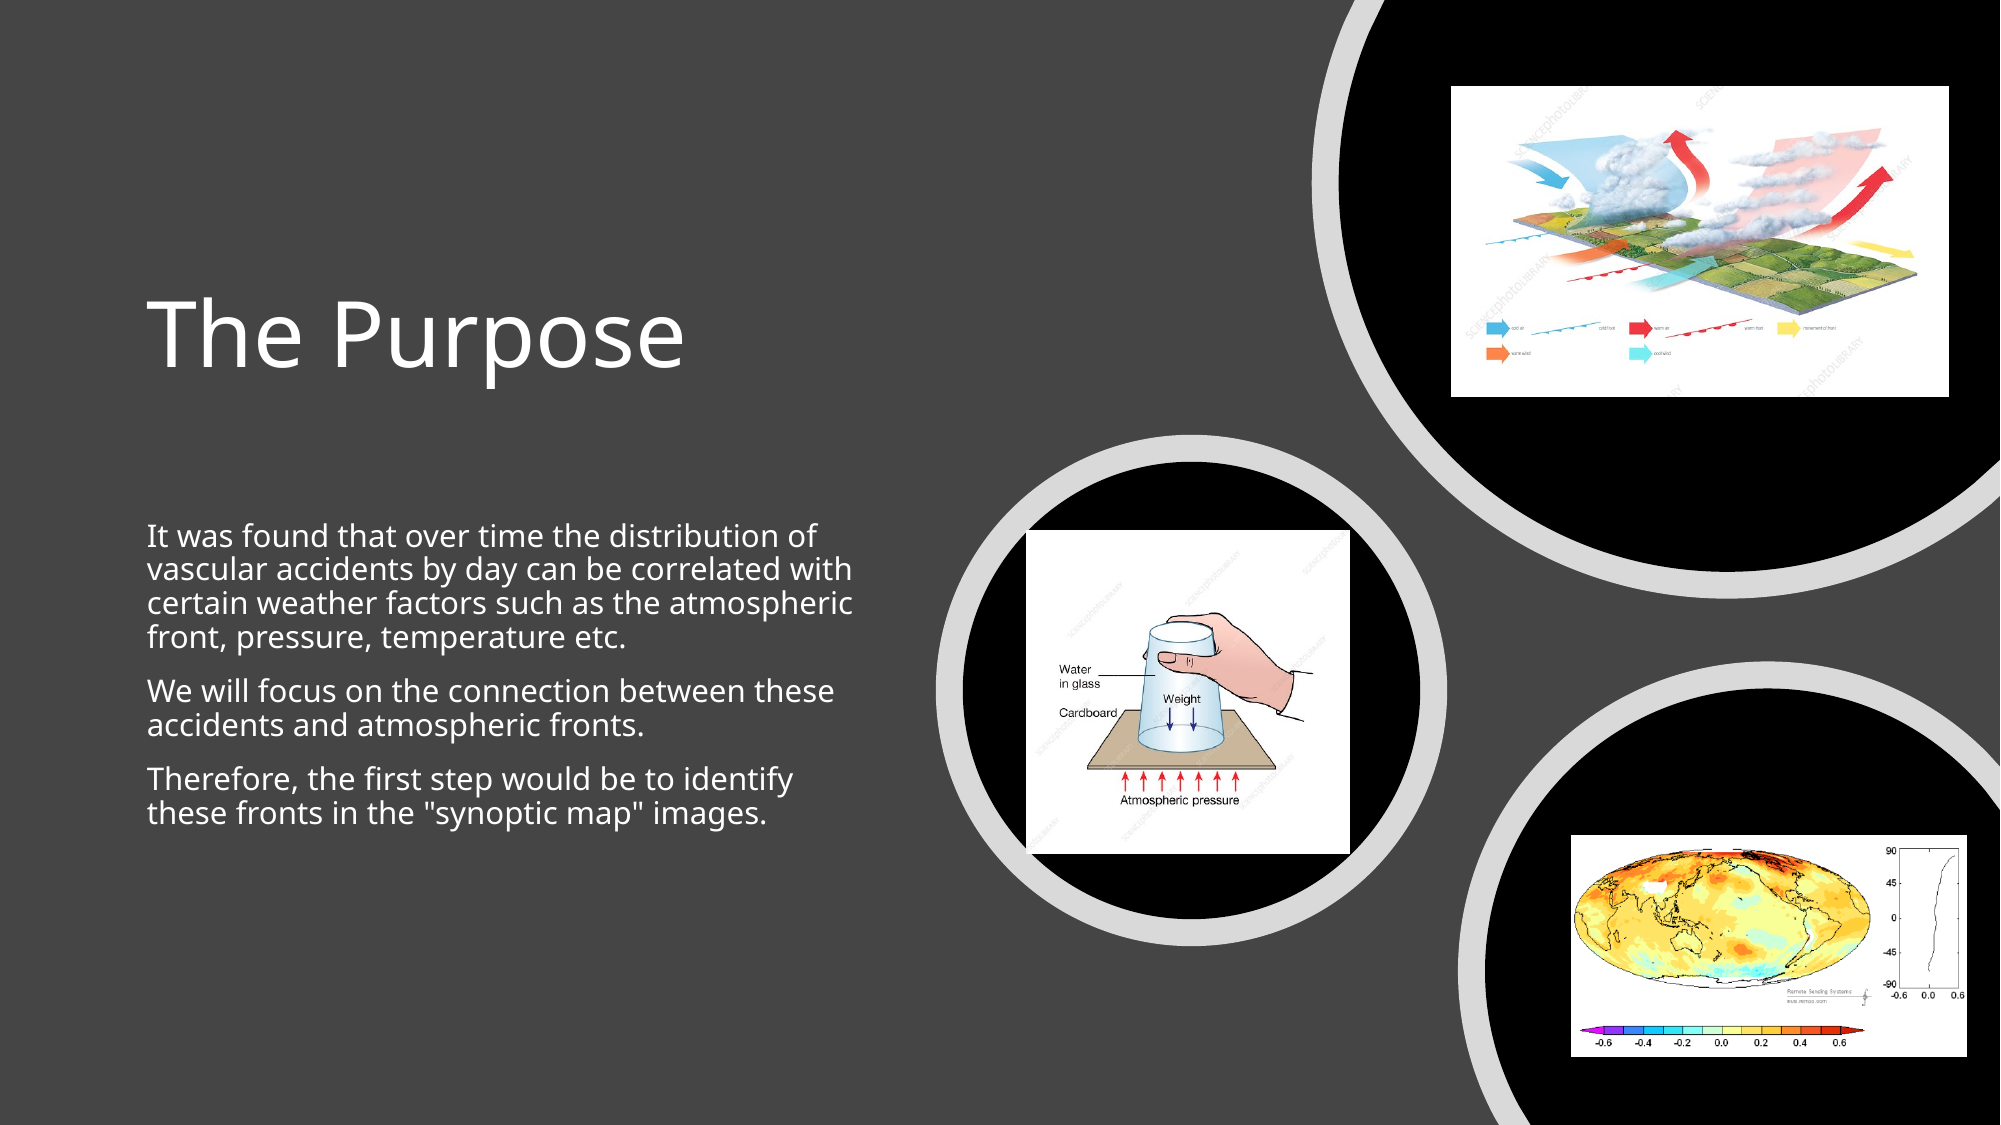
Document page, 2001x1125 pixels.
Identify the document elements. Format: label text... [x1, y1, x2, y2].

text_box [1455, 659, 2000, 1125]
text_box [1037, 862, 1346, 922]
text_box It was found that over time the distribution of vascular accidents by day can be correlated with certain weather factors such as the atmospheric front, pressure, temperature etc. We will focus on the connection between these accidents and atmospheric fronts. Therefore, the first step would be to identify these fronts in the "synoptic map" images. [132, 512, 880, 1025]
text_box [960, 536, 1020, 845]
picture [1571, 835, 1967, 1058]
text_box [1336, 0, 2000, 574]
text_box [933, 432, 1450, 949]
text_box [1309, 0, 2000, 601]
picture [1026, 530, 1350, 854]
text_box [1482, 686, 2000, 1125]
text_box [1025, 459, 1423, 855]
text_box The Purpose [131, 229, 997, 447]
picture [1451, 86, 1949, 398]
